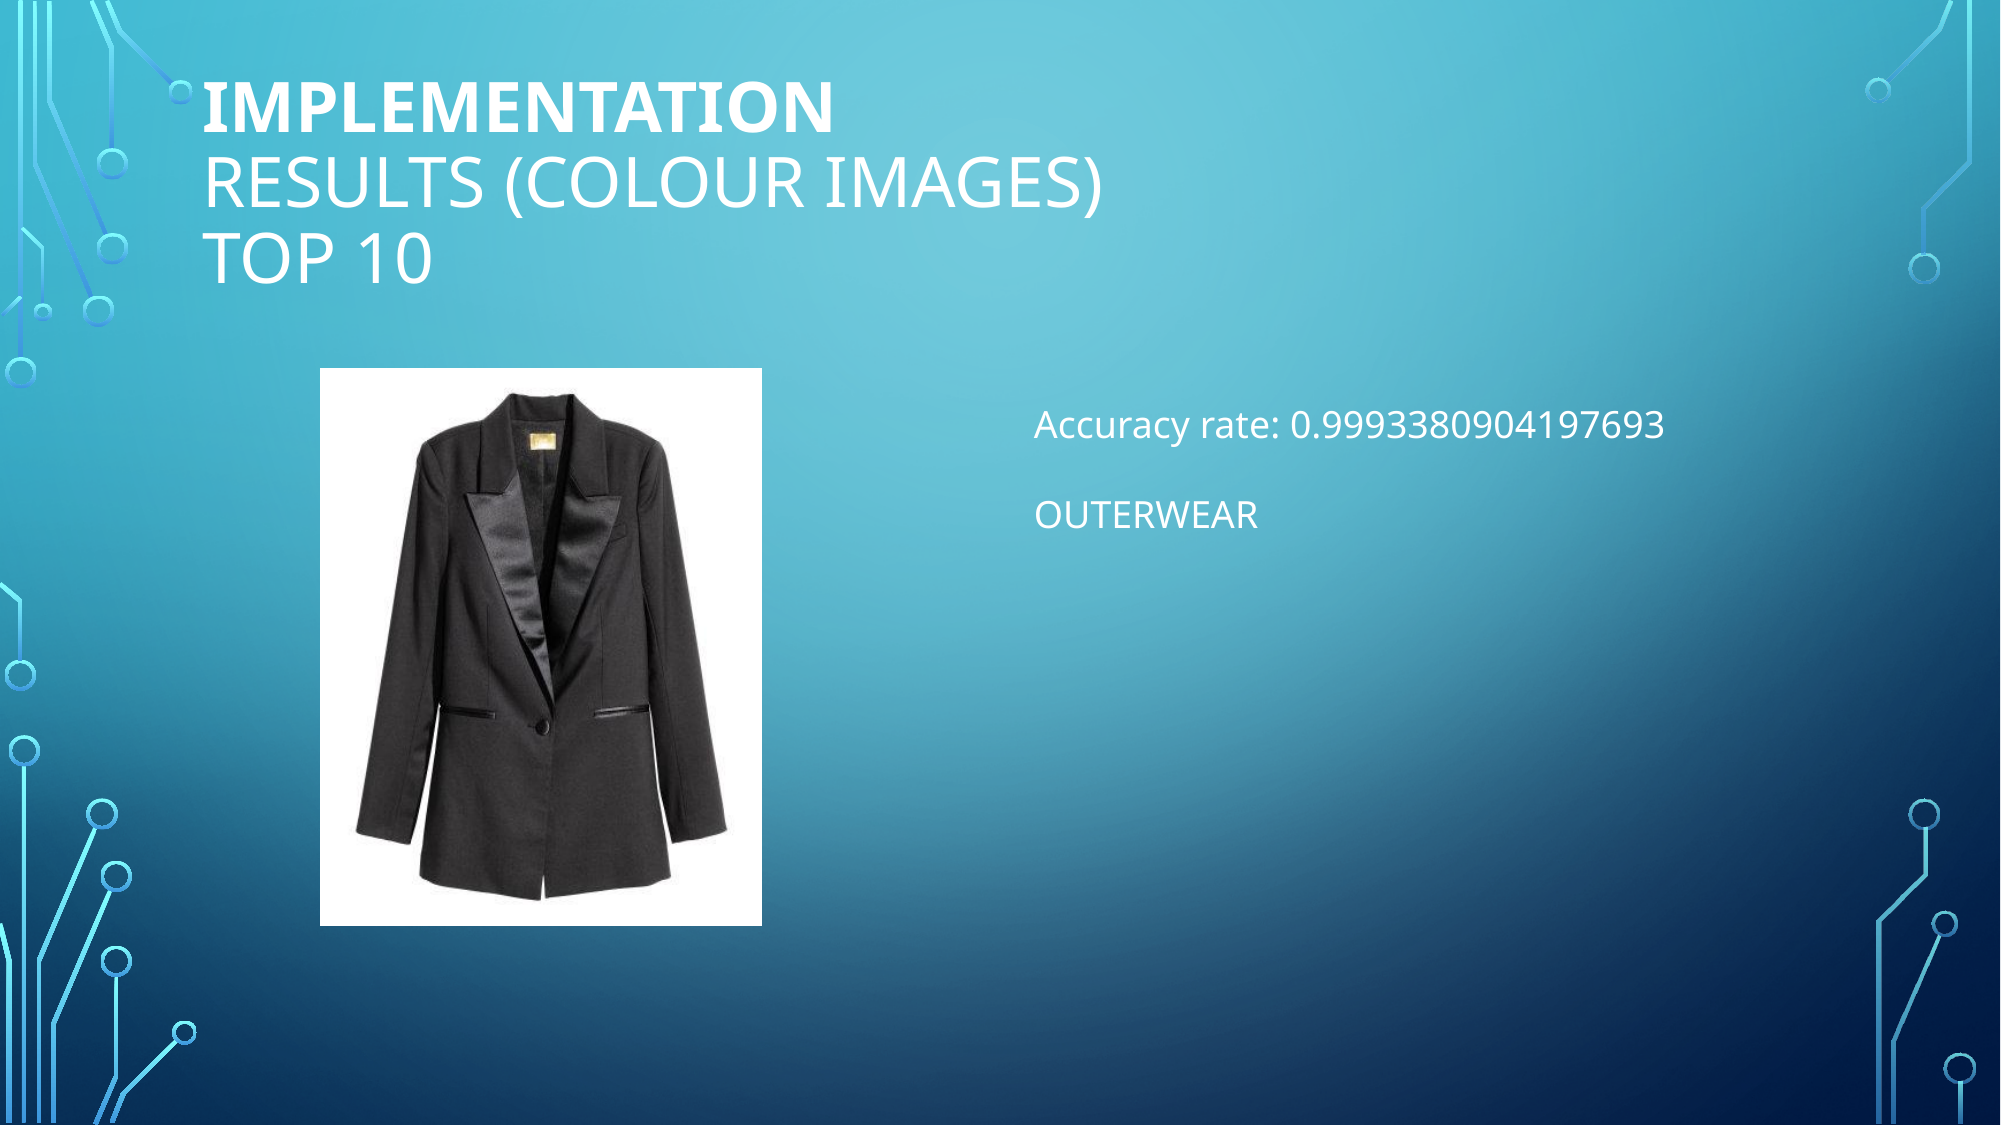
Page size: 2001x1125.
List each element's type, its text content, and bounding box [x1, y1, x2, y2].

list [187, 369, 1813, 950]
picture [320, 368, 762, 926]
text_box Accuracy rate: 0.9993380904197693 OUTERWEAR [1019, 393, 1681, 544]
title Implementation Results (Colour images) Top 10 [187, 63, 1813, 307]
